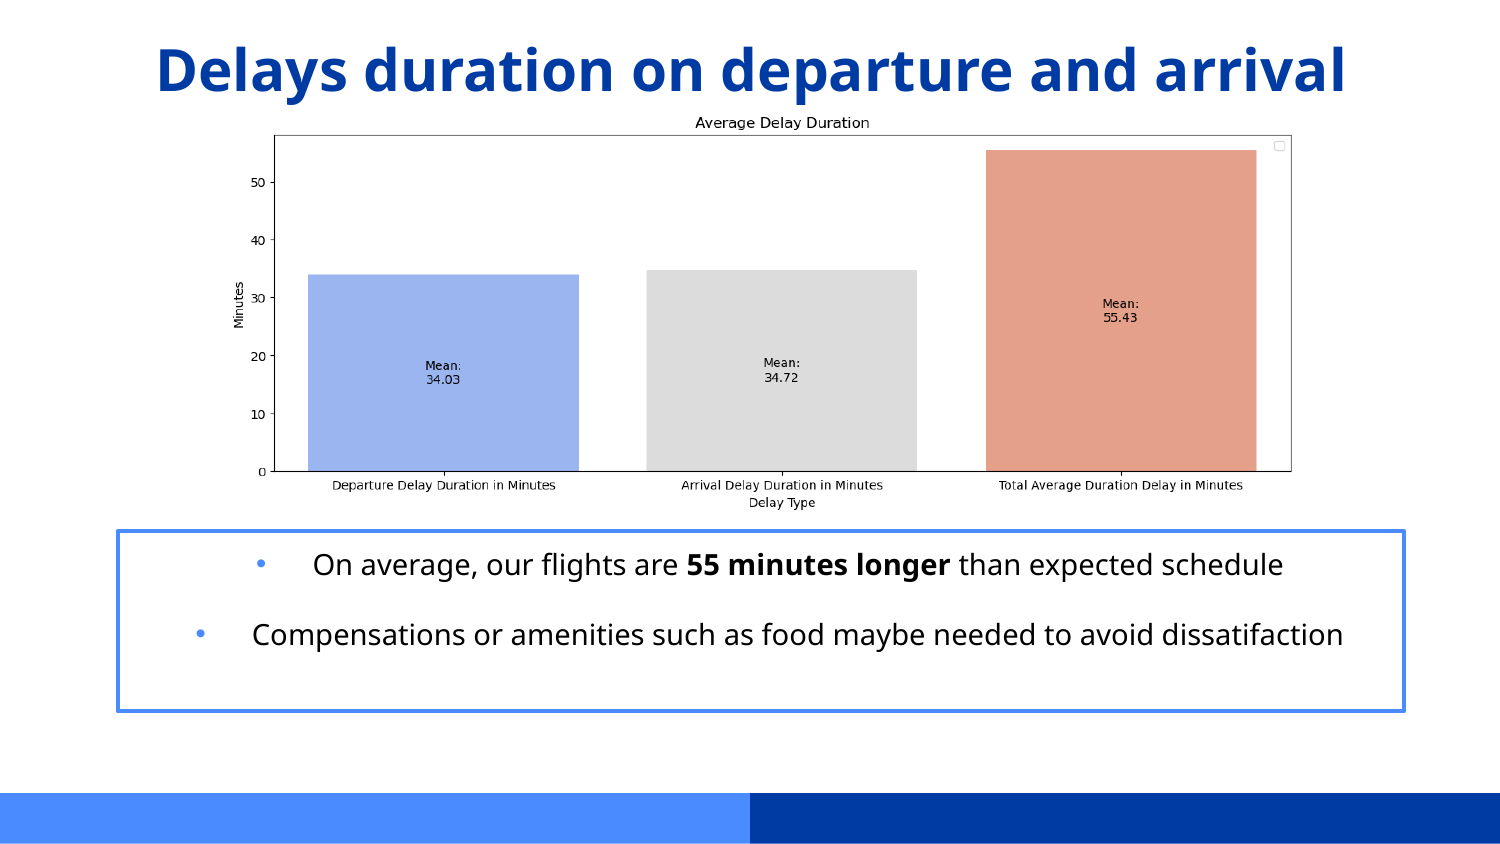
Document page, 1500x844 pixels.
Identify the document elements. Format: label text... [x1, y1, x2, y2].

picture [224, 108, 1298, 518]
subtitle On average, our flights are 55 minutes longer than expected schedule Compensations or amenities such as food maybe needed to avoid dissatifaction [116, 529, 1406, 713]
title Delays duration on departure and arrival [55, 18, 1448, 113]
